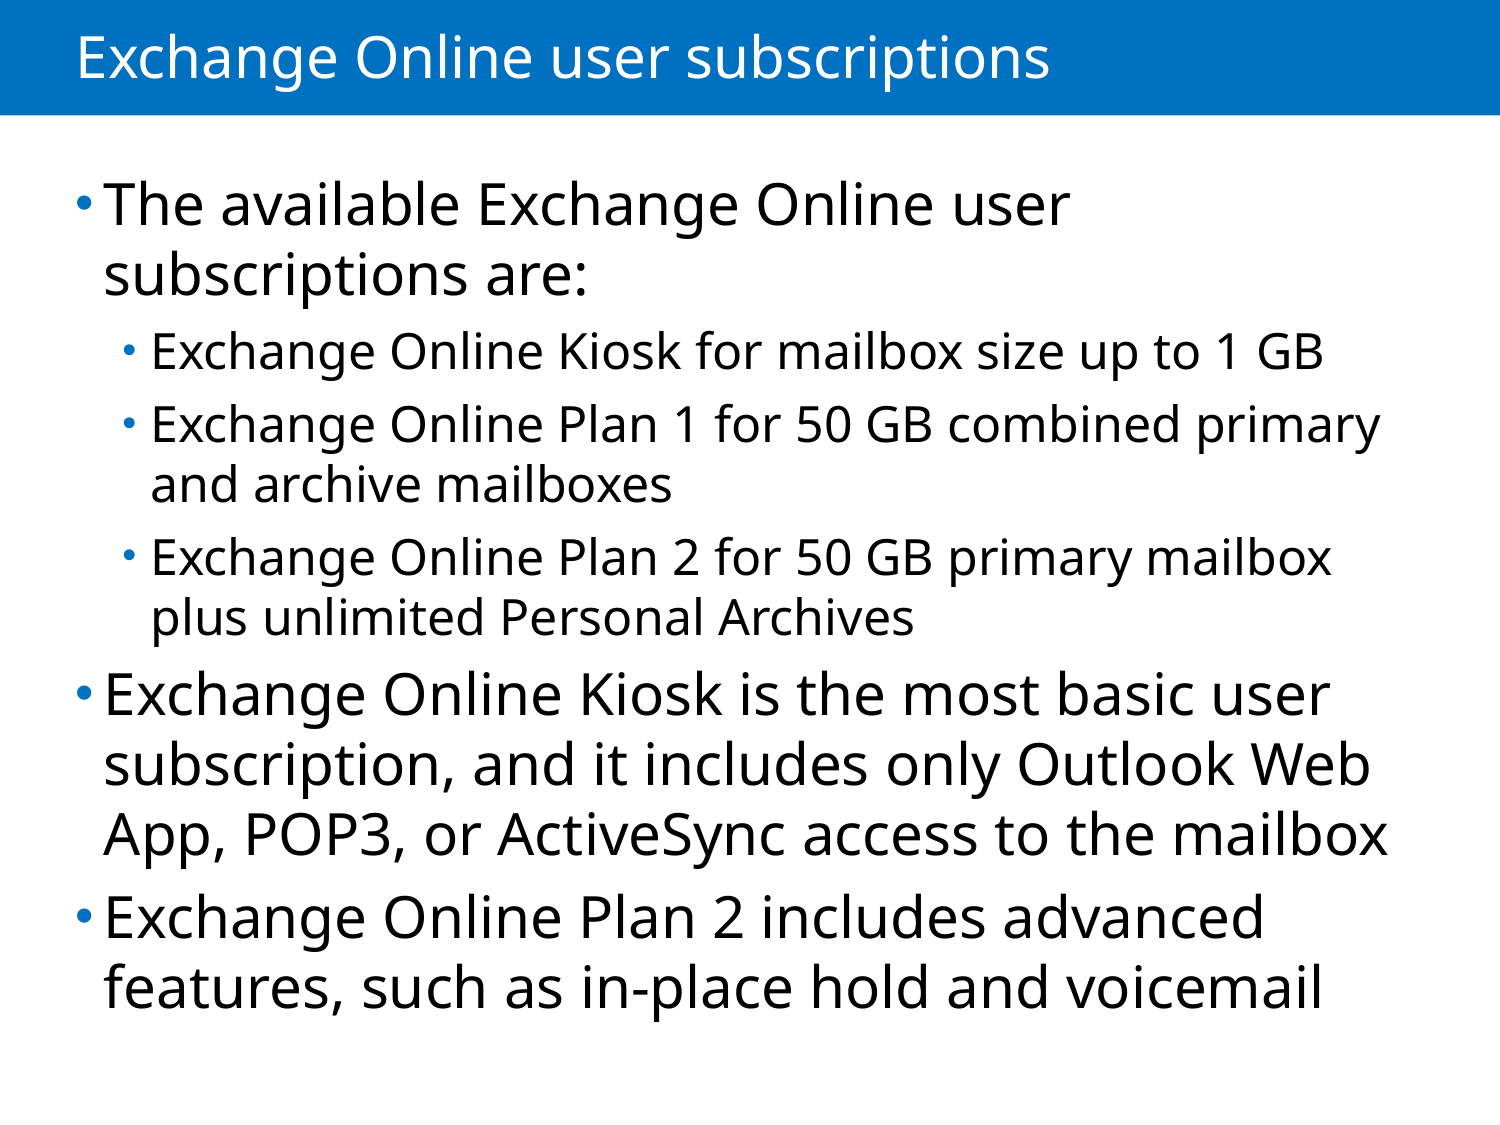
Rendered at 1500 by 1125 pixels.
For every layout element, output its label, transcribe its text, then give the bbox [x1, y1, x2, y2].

text_box The available Exchange Online user subscriptions are: Exchange Online Kiosk for mailbox size up to 1 GB Exchange Online Plan 1 for 50 GB combined primary and archive mailboxes Exchange Online Plan 2 for 50 GB primary mailbox plus unlimited Personal Archives Exchange Online Kiosk is the most basic user subscription, and it includes only Outlook Web App, POP3, or ActiveSync access to the mailbox Exchange Online Plan 2 includes advanced features, such as in-place hold and voicemail [75, 167, 1408, 1012]
title Exchange Online user subscriptions [75, 0, 1351, 122]
